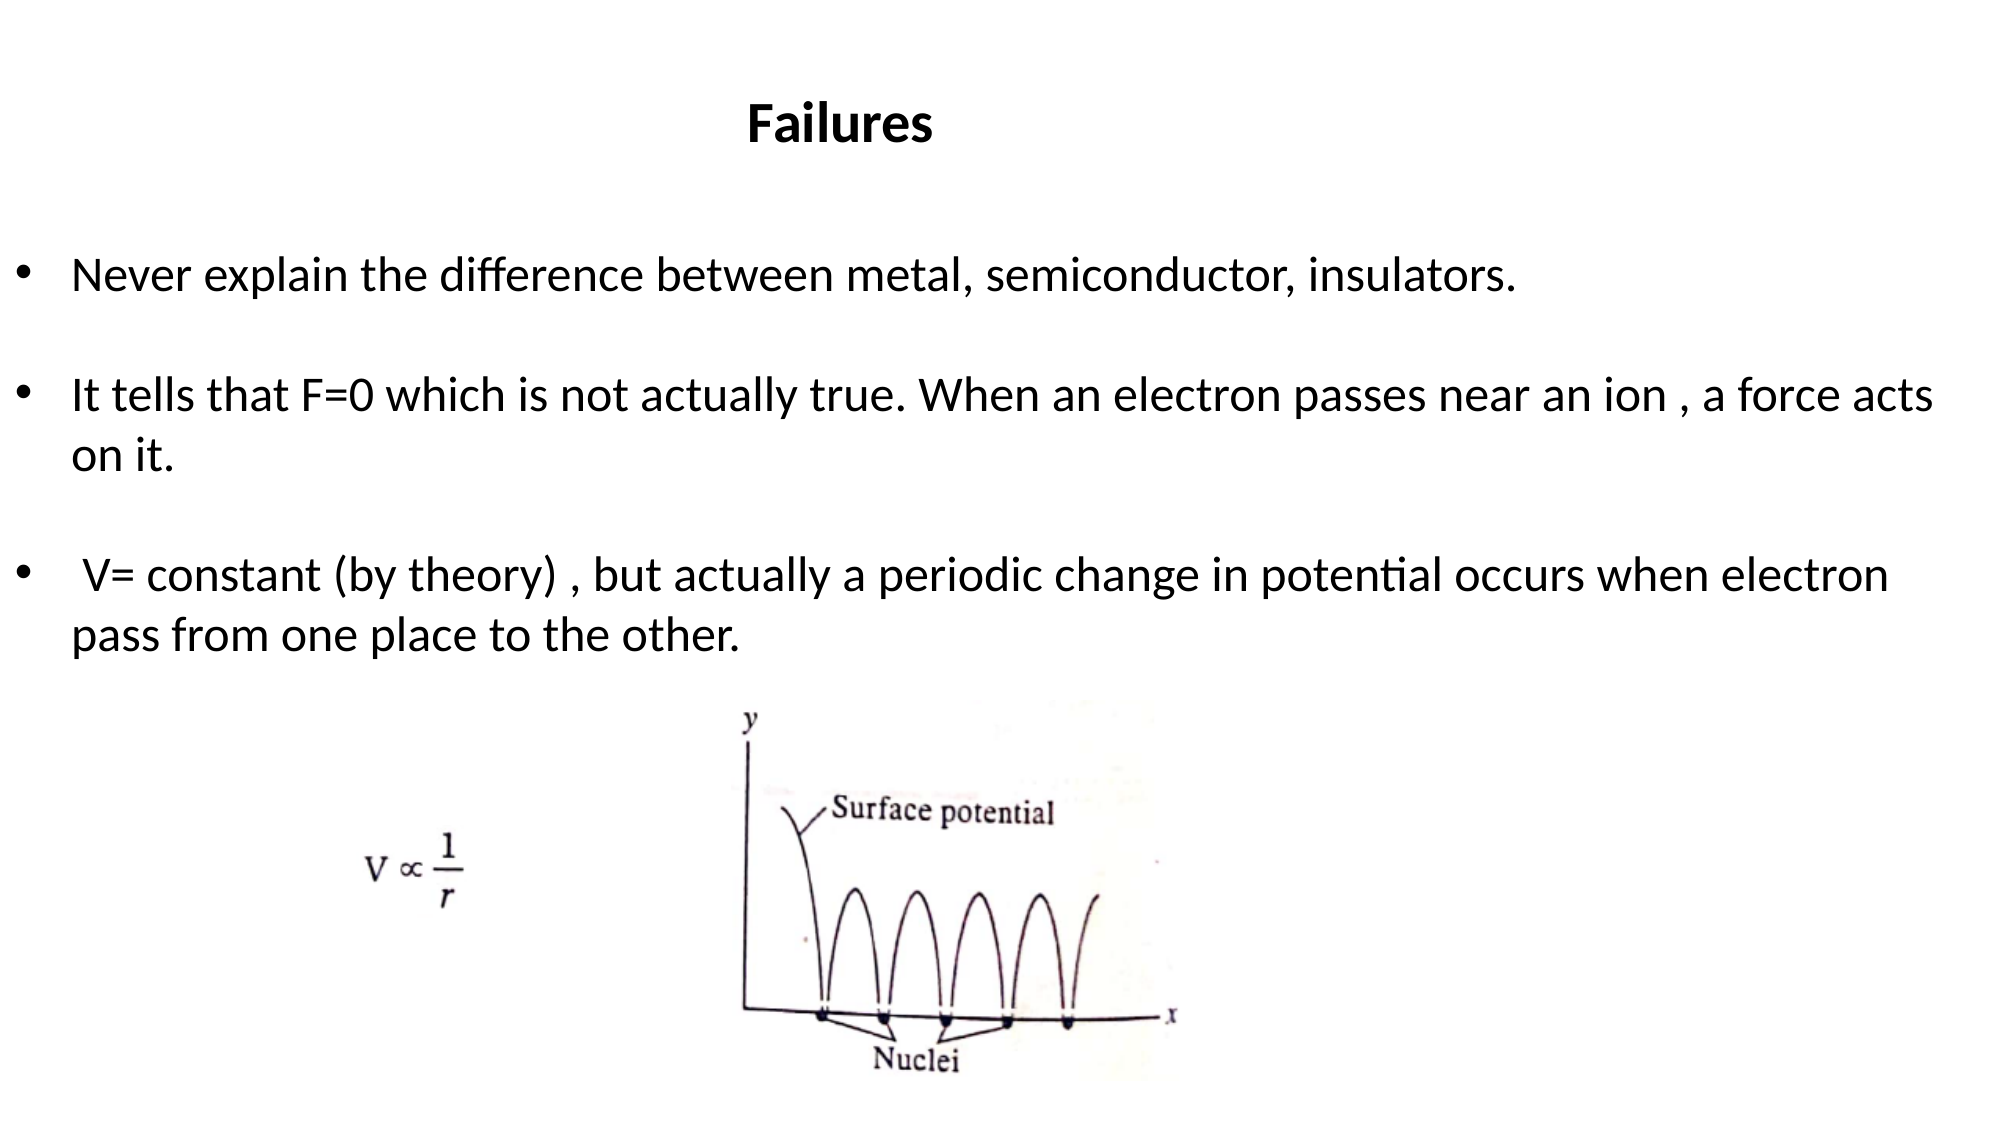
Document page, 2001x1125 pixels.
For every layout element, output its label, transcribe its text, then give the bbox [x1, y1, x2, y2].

text_box Failures [733, 77, 950, 162]
picture [731, 700, 1184, 1081]
text_box Never explain the difference between metal, semiconductor, insulators. It tells that F=0 which is not actually true. When an electron passes near an ion , a force acts on it. V= constant (by theory) , but actually a periodic change in potential occurs when electron pass from one place to the other. [0, 234, 2000, 669]
picture [355, 825, 467, 918]
